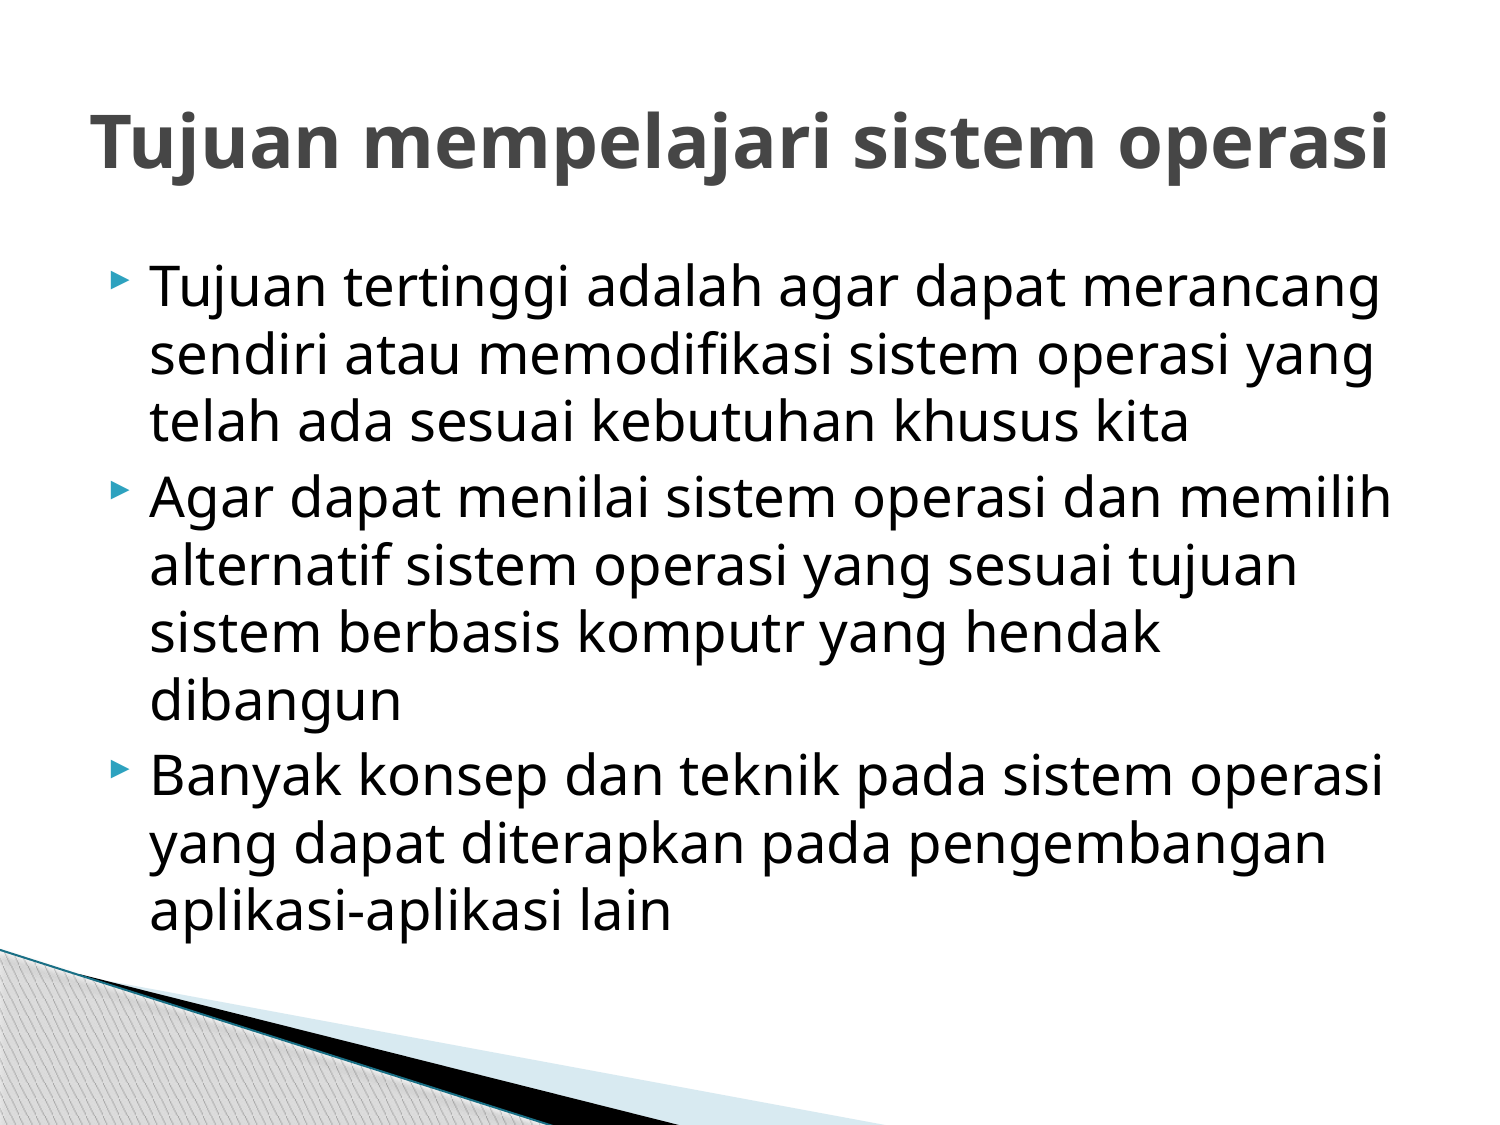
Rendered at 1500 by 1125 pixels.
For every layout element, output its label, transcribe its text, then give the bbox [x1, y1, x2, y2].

list Tujuan tertinggi adalah agar dapat merancang sendiri atau memodifikasi sistem operasi yang telah ada sesuai kebutuhan khusus kita Agar dapat menilai sistem operasi dan memilih alternatif sistem operasi yang sesuai tujuan sistem berbasis komputr yang hendak dibangun Banyak konsep dan teknik pada sistem operasi yang dapat diterapkan pada pengembangan aplikasi-aplikasi lain [75, 243, 1425, 986]
title Tujuan mempelajari sistem operasi [75, 45, 1425, 233]
